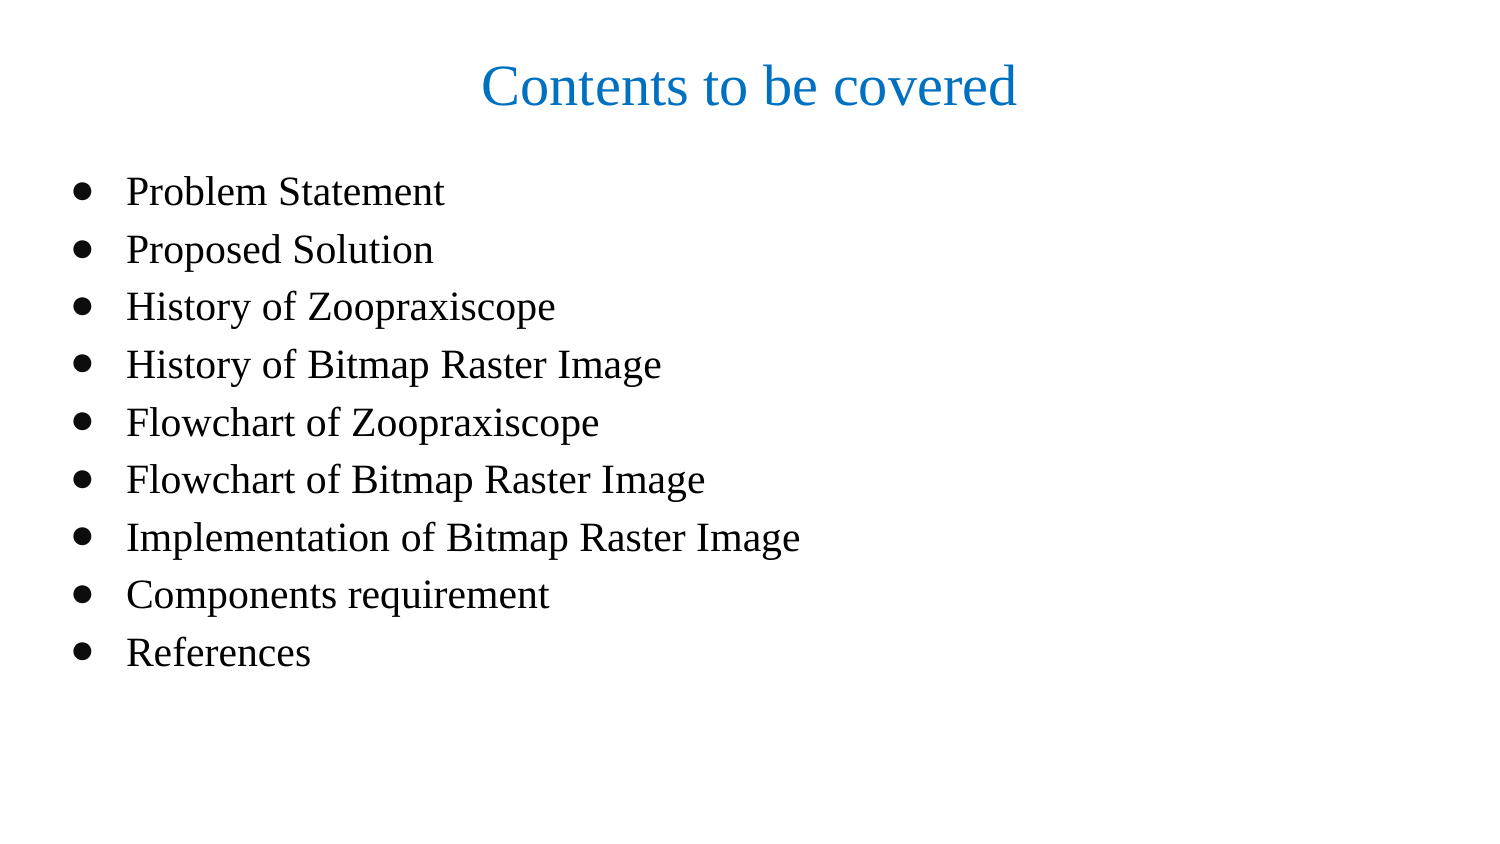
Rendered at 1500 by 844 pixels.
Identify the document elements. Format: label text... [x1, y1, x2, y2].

list Problem Statement Proposed Solution History of Zoopraxiscope History of Bitmap Raster Image Flowchart of Zoopraxiscope Flowchart of Bitmap Raster Image Implementation of Bitmap Raster Image Components requirement References [51, 141, 1449, 785]
title Contents to be covered [51, 31, 1449, 126]
